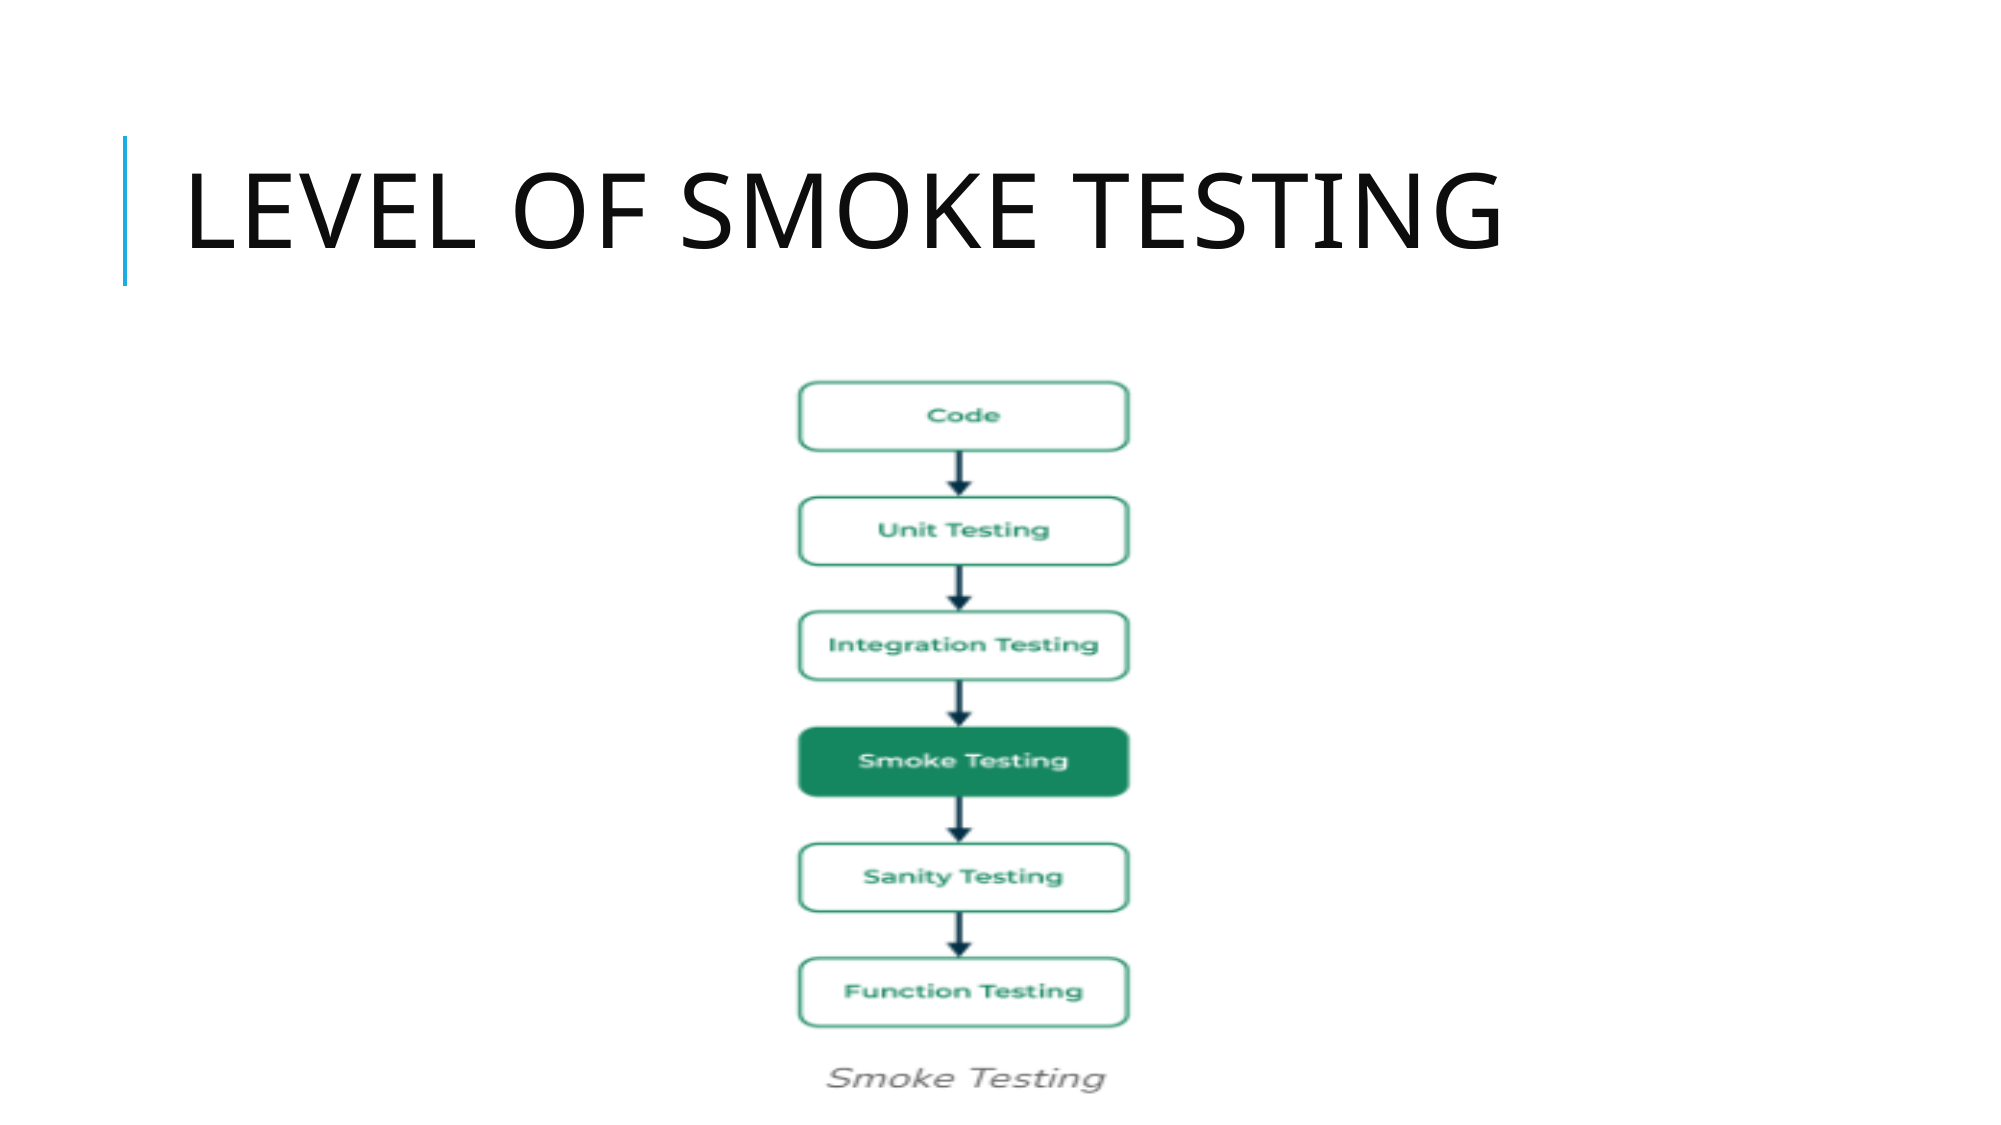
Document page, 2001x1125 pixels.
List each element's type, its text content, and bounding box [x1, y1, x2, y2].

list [560, 341, 1442, 1111]
title Level of SMOKE testing [168, 96, 1763, 342]
